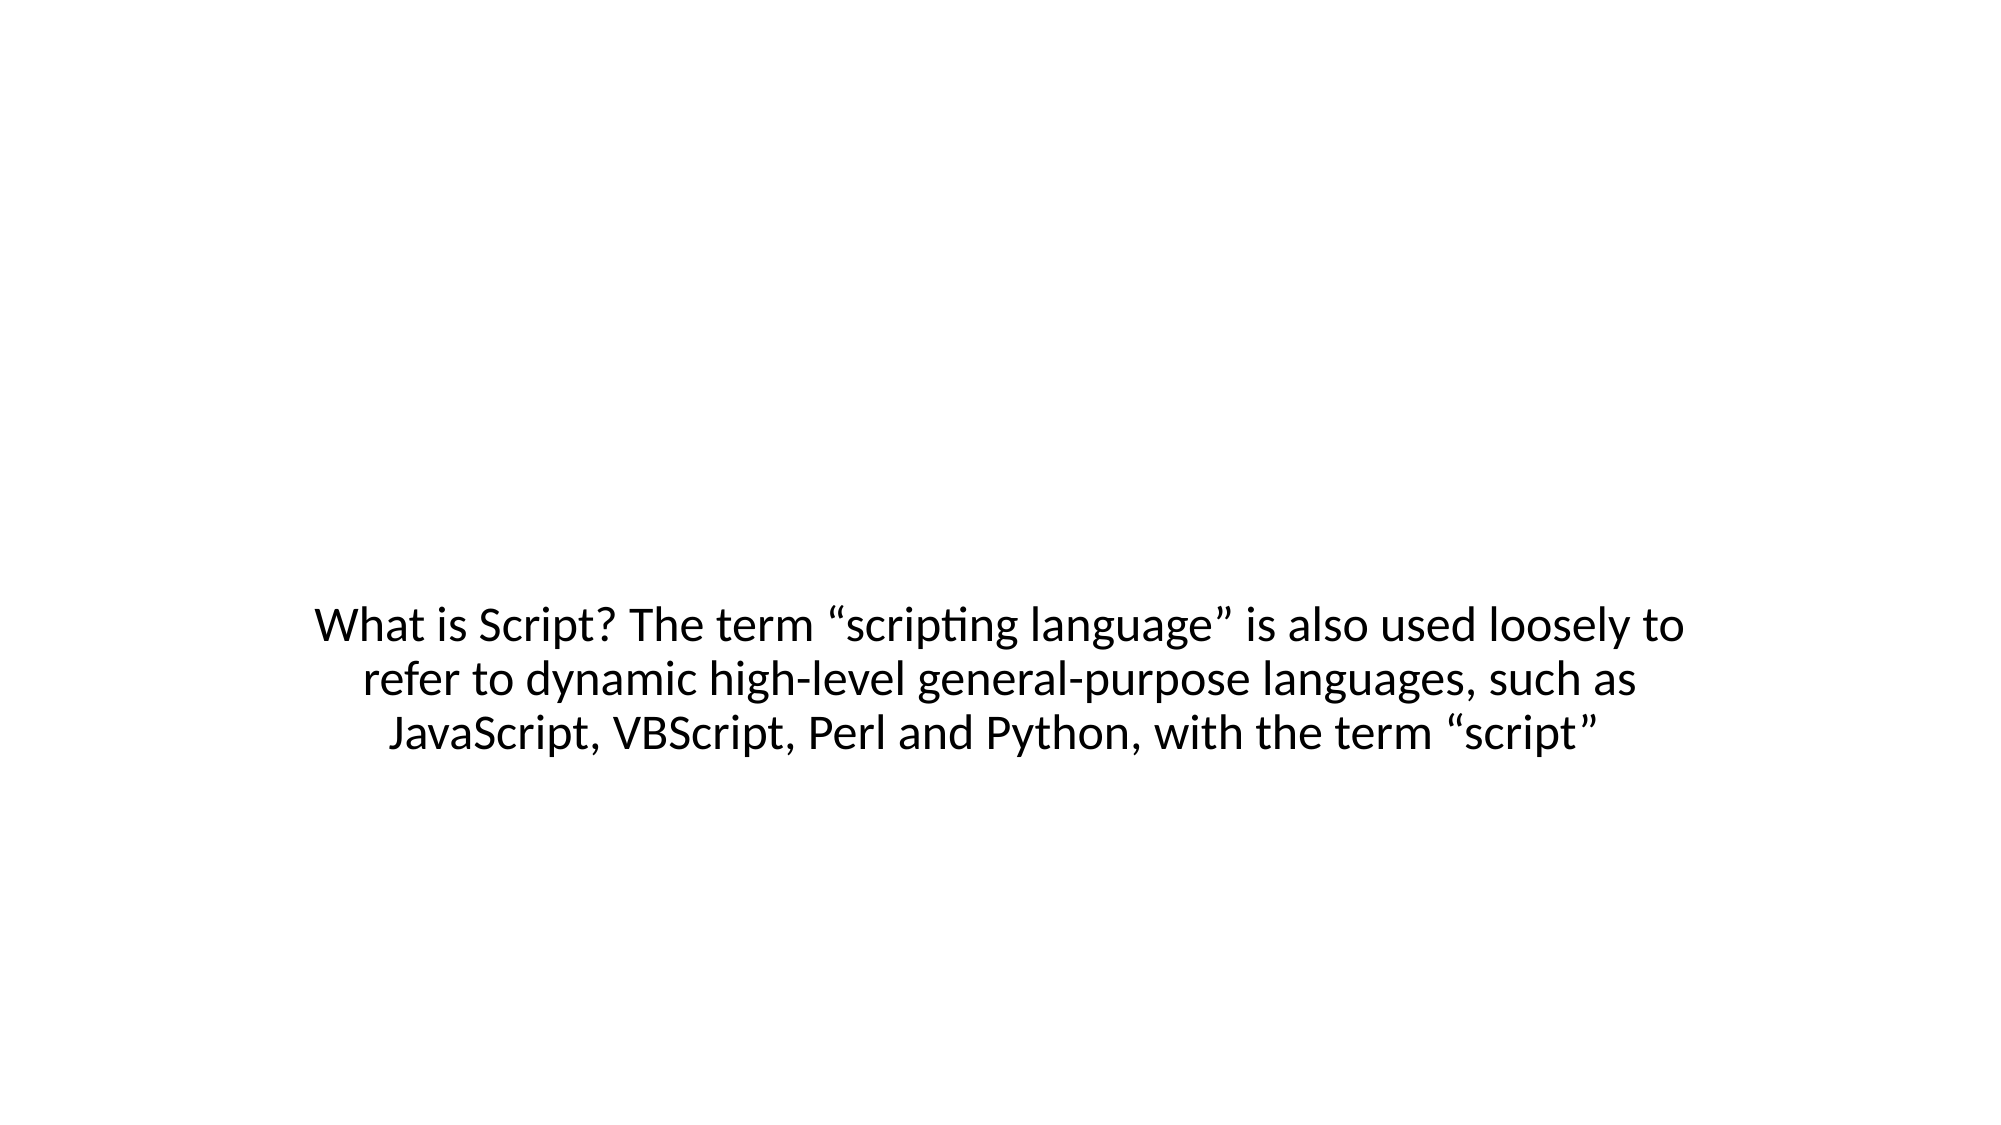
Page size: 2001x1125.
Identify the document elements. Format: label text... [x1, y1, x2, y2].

subtitle What is Script? The term “scripting language” is also used loosely to refer to dynamic high-level general-purpose languages, such as JavaScript, VBScript, Perl and Python, with the term “script” [249, 590, 1750, 863]
